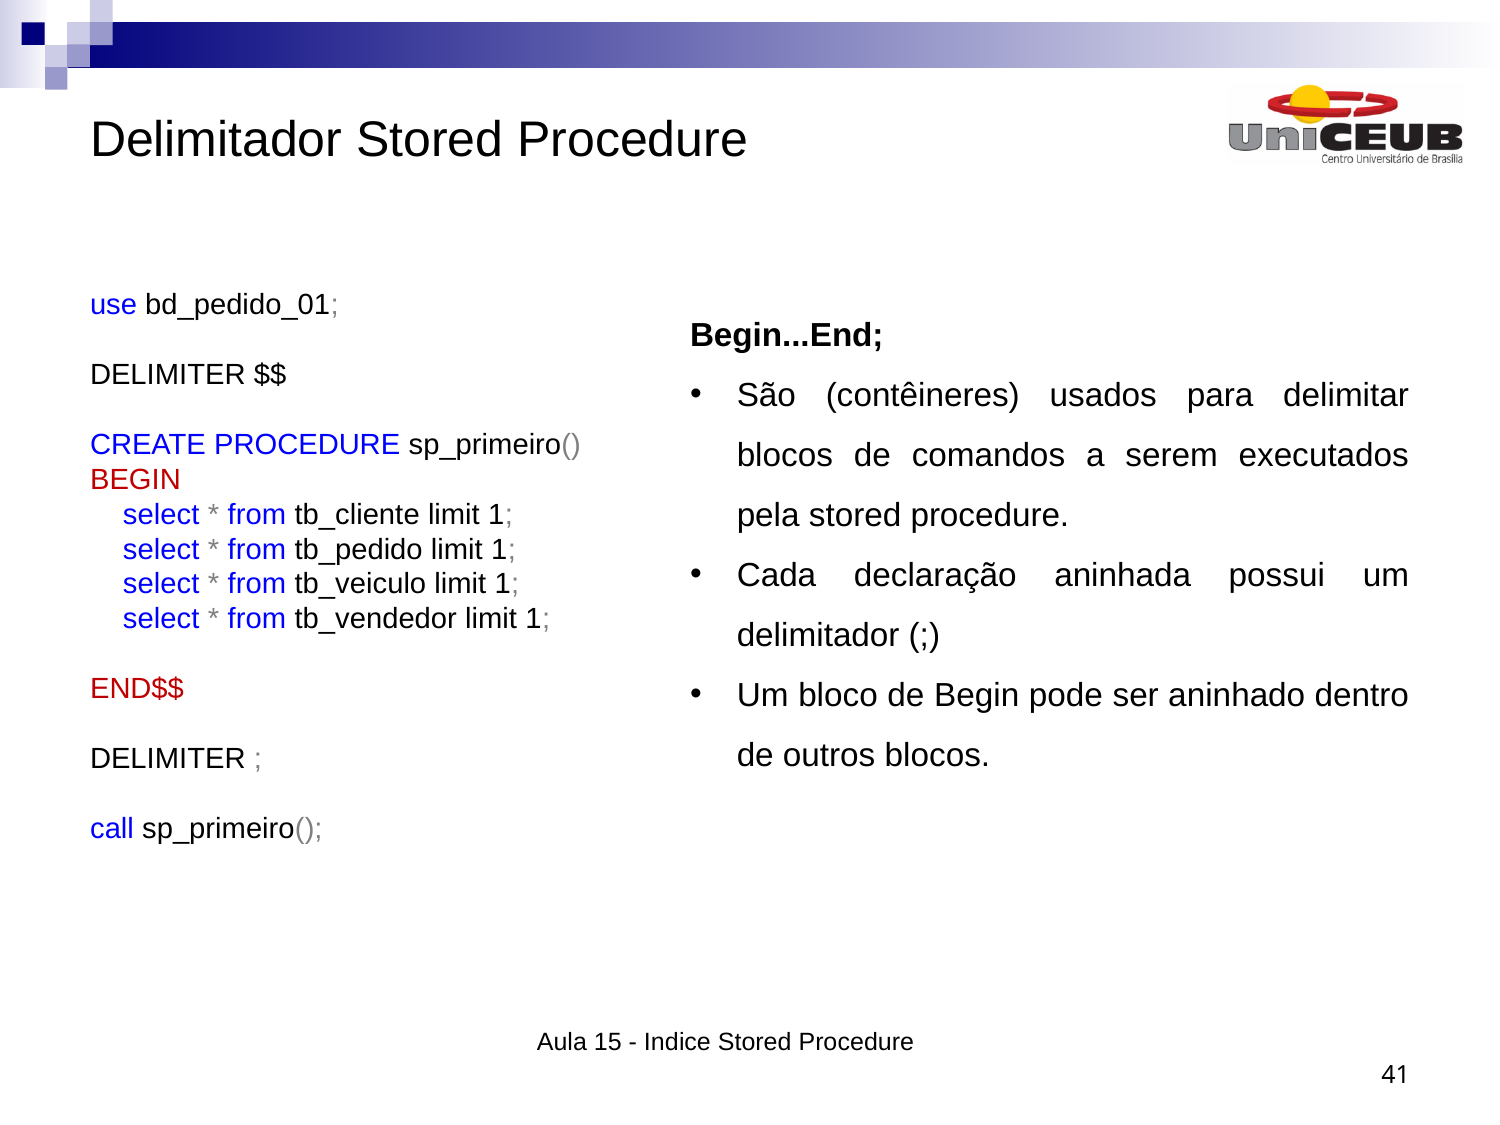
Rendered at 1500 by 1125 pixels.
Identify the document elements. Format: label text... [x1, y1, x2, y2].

text_box Begin...End; São (contêineres) usados para delimitar blocos de comandos a serem executados pela stored procedure. Cada declaração aninhada possui um delimitador (;) Um bloco de Begin pode ser aninhado dentro de outros blocos. [674, 286, 1425, 779]
footer Aula 15 - Indice Stored Procedure [275, 987, 1185, 1063]
text_box use bd_pedido_01; DELIMITER $$ CREATE PROCEDURE sp_primeiro() BEGIN select * from tb_cliente limit 1; select * from tb_pedido limit 1; select * from tb_veiculo limit 1; select * from tb_vendedor limit 1; END$$ DELIMITER ; call sp_primeiro(); [74, 277, 771, 859]
picture [1227, 83, 1464, 165]
text_box ‹#› [1074, 1024, 1425, 1100]
title Delimitador Stored Procedure [75, 23, 1425, 249]
